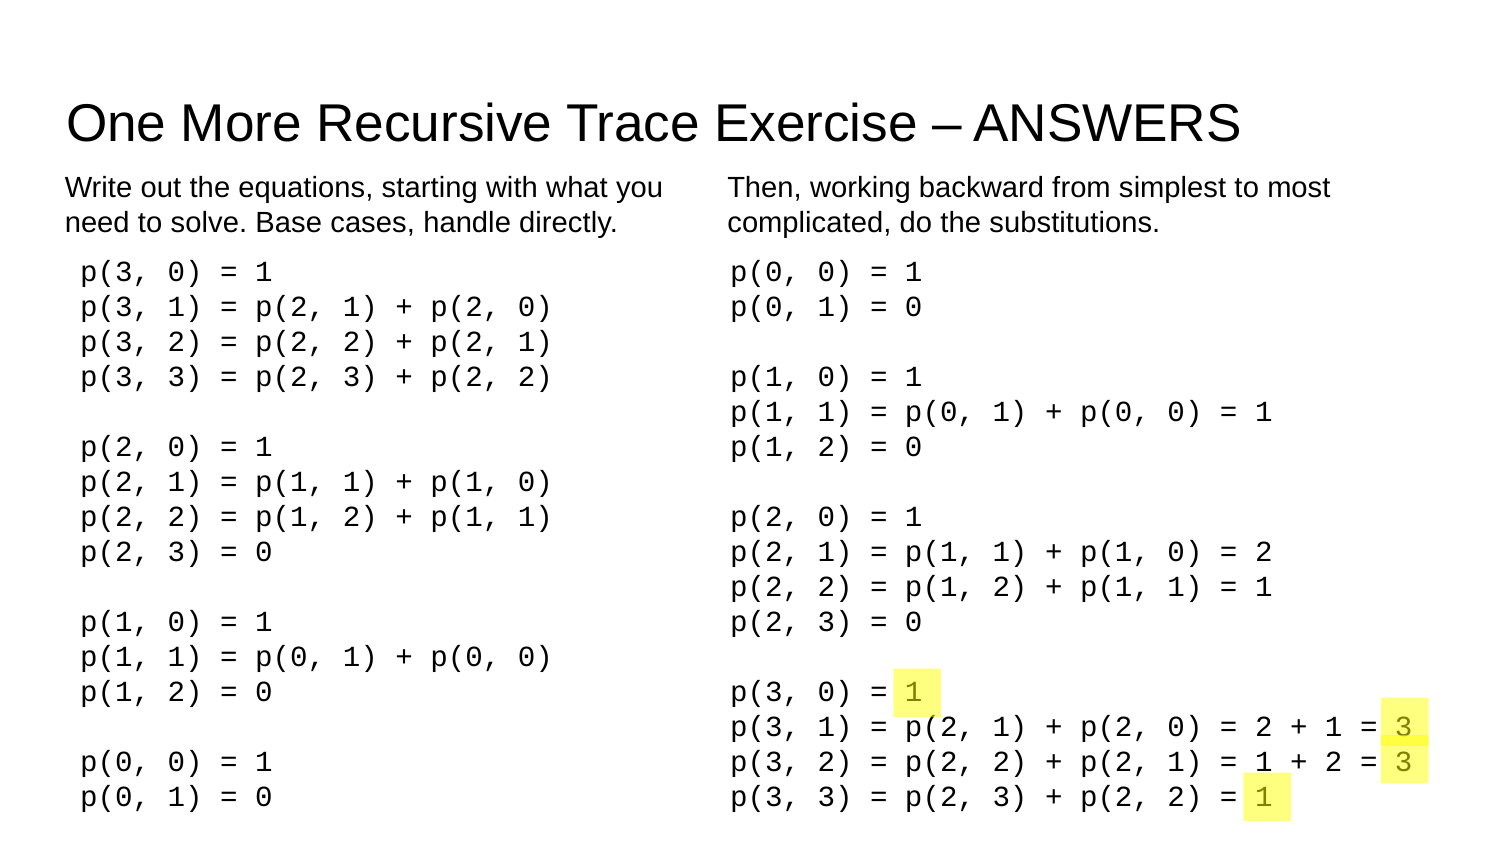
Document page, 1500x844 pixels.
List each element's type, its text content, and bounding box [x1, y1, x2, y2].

text_box [1380, 746, 1429, 784]
text_box [1380, 697, 1429, 746]
title One More Recursive Trace Exercise – ANSWERS [51, 72, 1449, 167]
text_box [1243, 772, 1292, 821]
text_box Write out the equations, starting with what you need to solve. Base cases, handle directly. [49, 153, 702, 254]
text_box p(3, 0) = 1 p(3, 1) = p(2, 1) + p(2, 0) p(3, 2) = p(2, 2) + p(2, 1) p(3, 3) = p(2, 3) + p(2, 2) p(2, 0) = 1 p(2, 1) = p(1, 1) + p(1, 0) p(2, 2) = p(1, 2) + p(1, 1) p(2, 3) = 0 p(1, 0) = 1 p(1, 1) = p(0, 1) + p(0, 0) p(1, 2) = 0 p(0, 0) = 1 p(0, 1) = 0 [65, 254, 702, 827]
text_box Then, working backward from simplest to most complicated, do the substitutions. [712, 153, 1449, 254]
text_box p(0, 0) = 1 p(0, 1) = 0 p(1, 0) = 1 p(1, 1) = p(0, 1) + p(0, 0) = 1 p(1, 2) = 0 p(2, 0) = 1 p(2, 1) = p(1, 1) + p(1, 0) = 2 p(2, 2) = p(1, 2) + p(1, 1) = 1 p(2, 3) = 0 p(3, 0) = 1 p(3, 1) = p(2, 1) + p(2, 0) = 2 + 1 = 3 p(3, 2) = p(2, 2) + p(2, 1) = 1 + 2 = 3 p(3, 3) = p(2, 3) + p(2, 2) = 1 [715, 254, 1438, 827]
text_box [893, 668, 942, 717]
